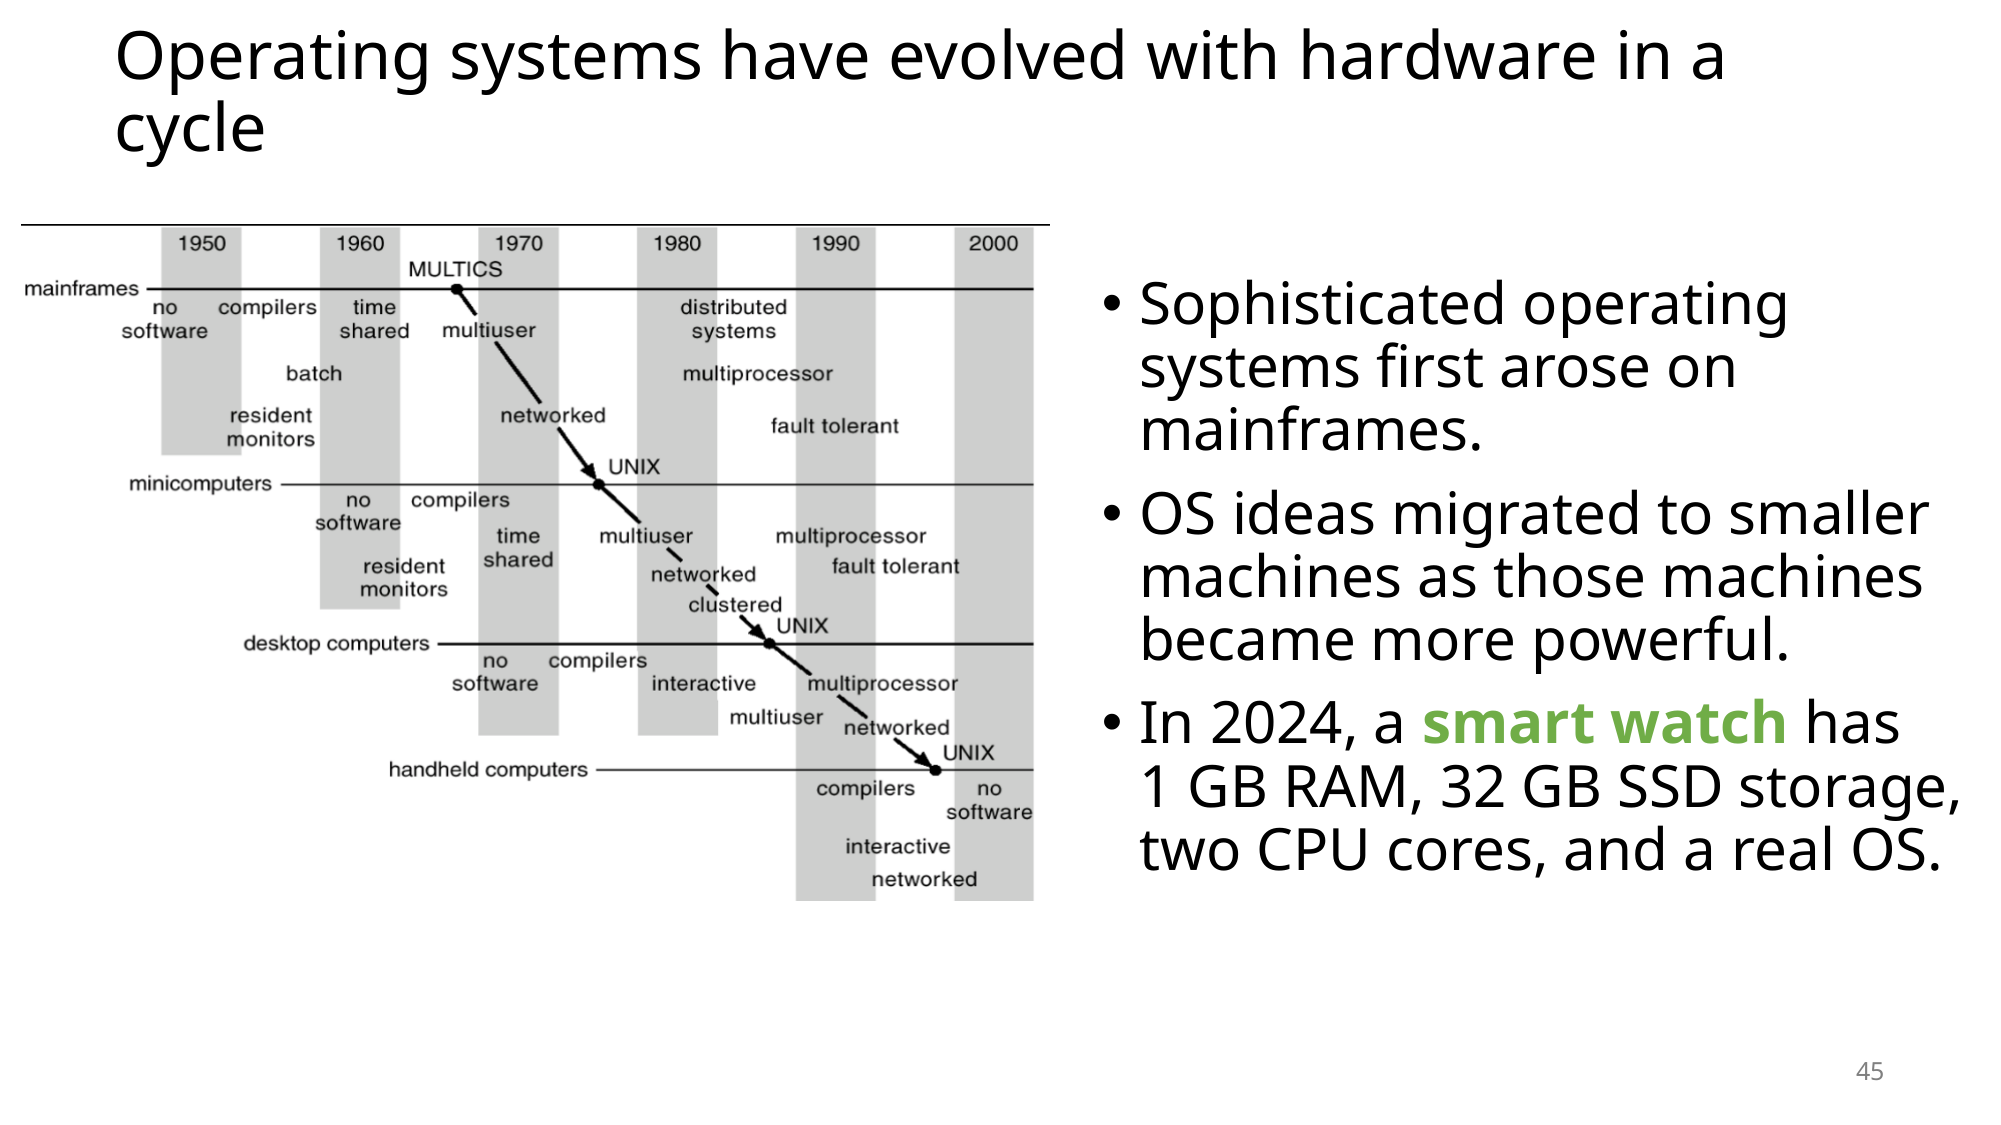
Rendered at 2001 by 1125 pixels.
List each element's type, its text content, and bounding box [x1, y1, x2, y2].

slide_number 45 [1749, 1042, 1900, 1103]
title Operating systems have evolved with hardware in a cycle [99, 37, 1900, 150]
list Sophisticated operating systems first arose on mainframes. OS ideas migrated to smaller machines as those machines became more powerful. In 2024, a smart watch has 1 GB RAM, 32 GB SSD storage, two CPU cores, and a real OS. [1086, 266, 1979, 998]
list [21, 224, 1050, 901]
